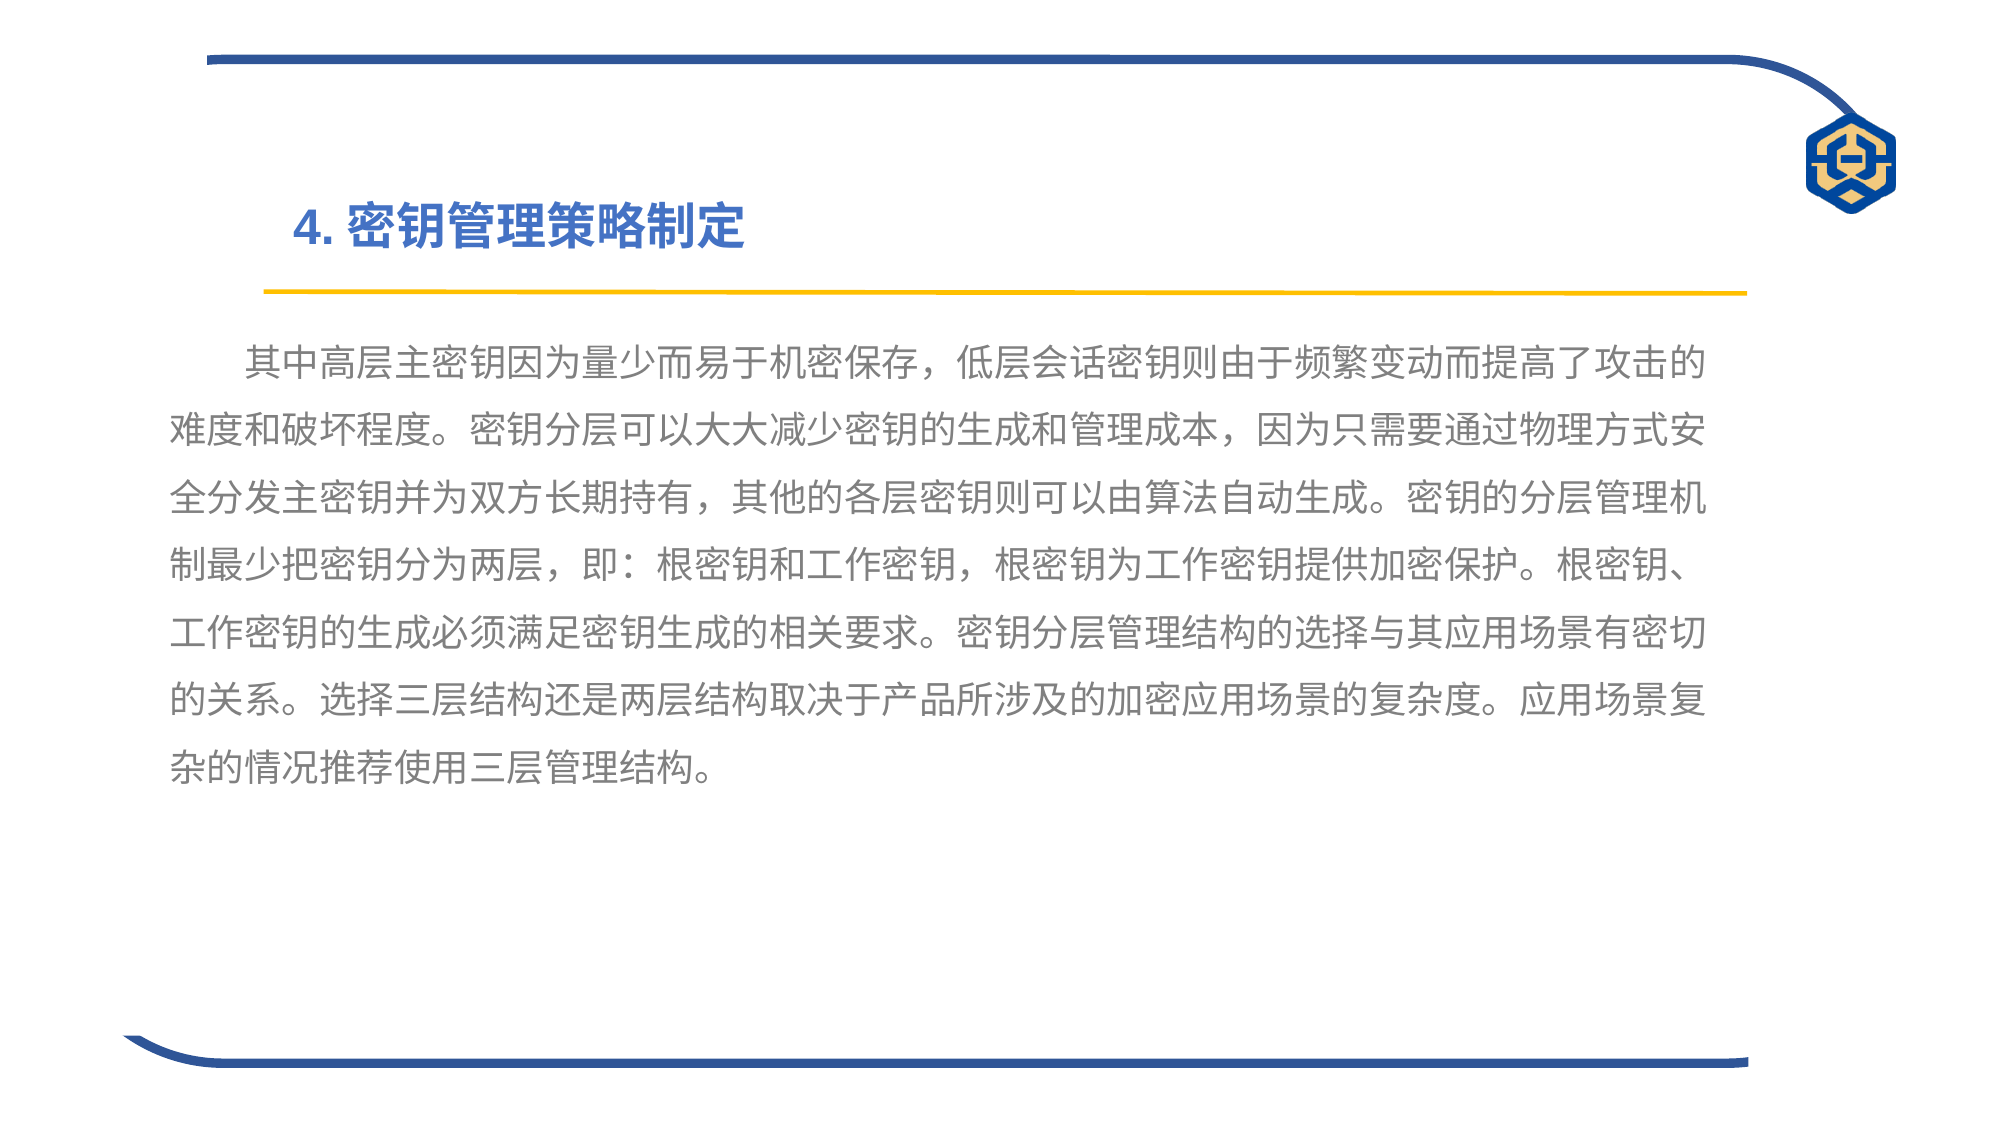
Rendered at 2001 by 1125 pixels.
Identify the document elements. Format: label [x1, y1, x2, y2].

picture [1806, 112, 1896, 214]
text_box [154, 187, 1759, 1046]
